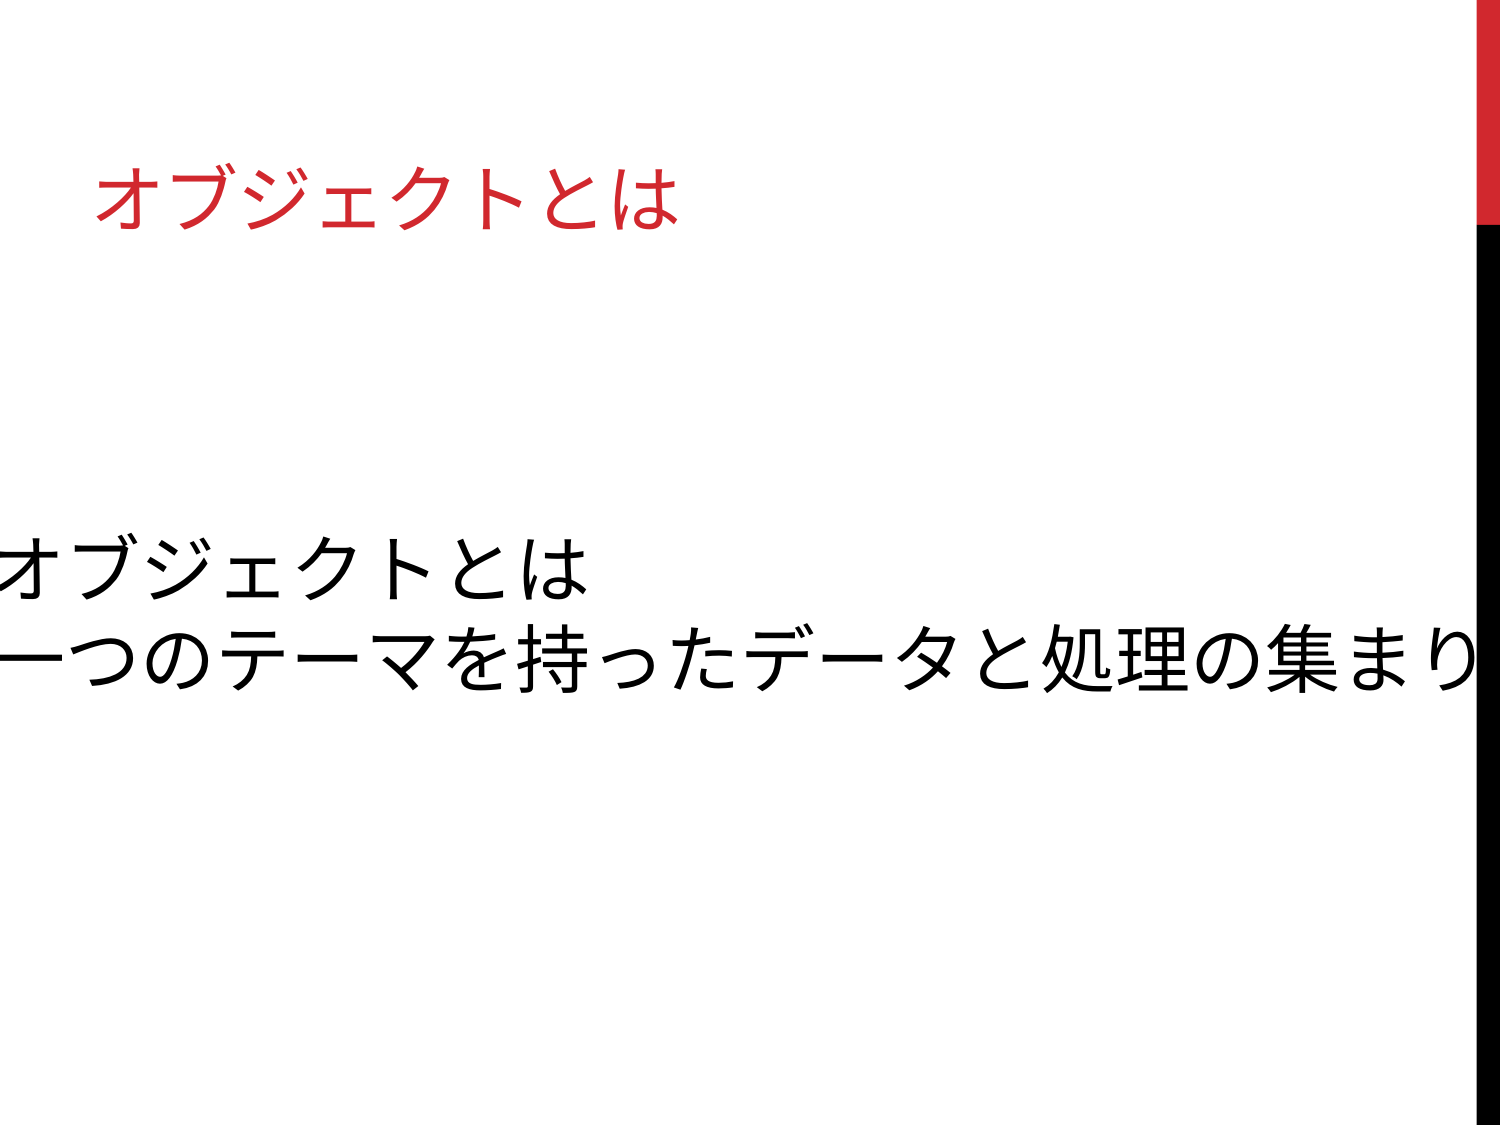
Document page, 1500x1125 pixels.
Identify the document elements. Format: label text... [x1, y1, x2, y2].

title オブジェクトとは [75, 25, 1025, 250]
text_box オブジェクトとは 一つのテーマを持ったデータと処理の集まり [0, 515, 1500, 710]
